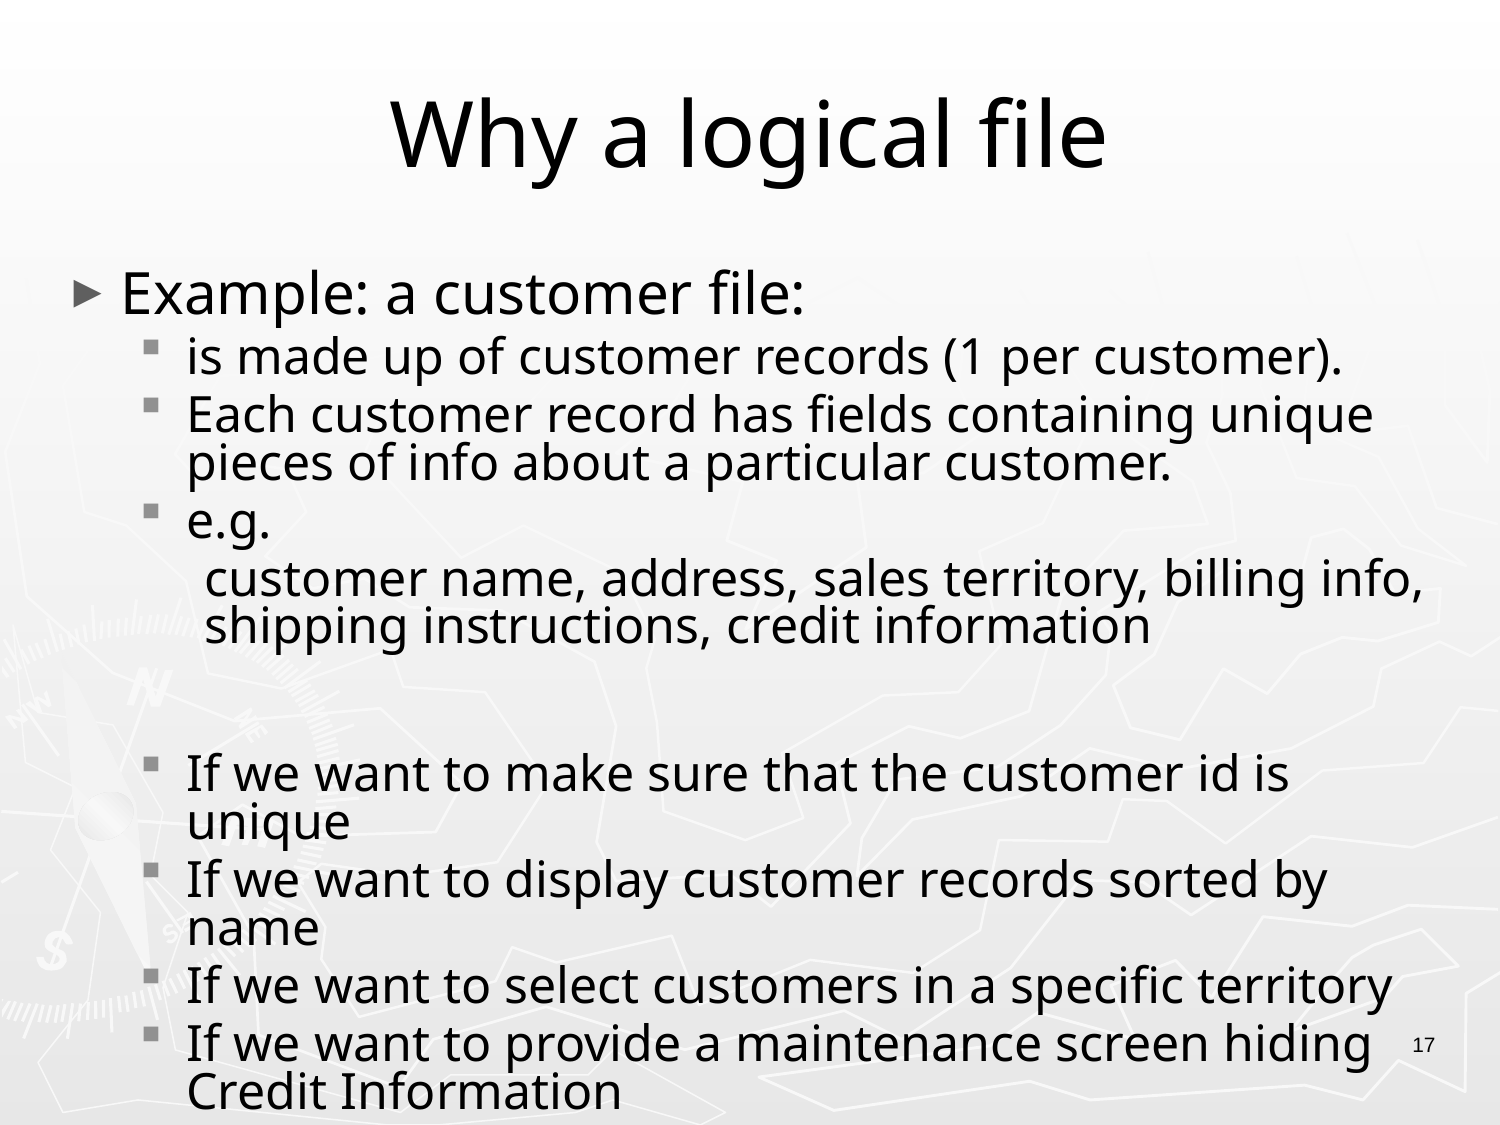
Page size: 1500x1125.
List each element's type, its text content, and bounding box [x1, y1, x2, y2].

slide_number 17 [1074, 1024, 1451, 1103]
title Why a logical file [49, 37, 1451, 225]
list Example: a customer file: is made up of customer records (1 per customer). Each customer record has fields containing unique pieces of info about a particular customer. e.g. customer name, address, sales territory, billing info, shipping instructions, credit information If we want to make sure that the customer id is unique If we want to display customer records sorted by name If we want to select customers in a specific territory If we want to provide a maintenance screen hiding Credit Information [49, 262, 1451, 1125]
